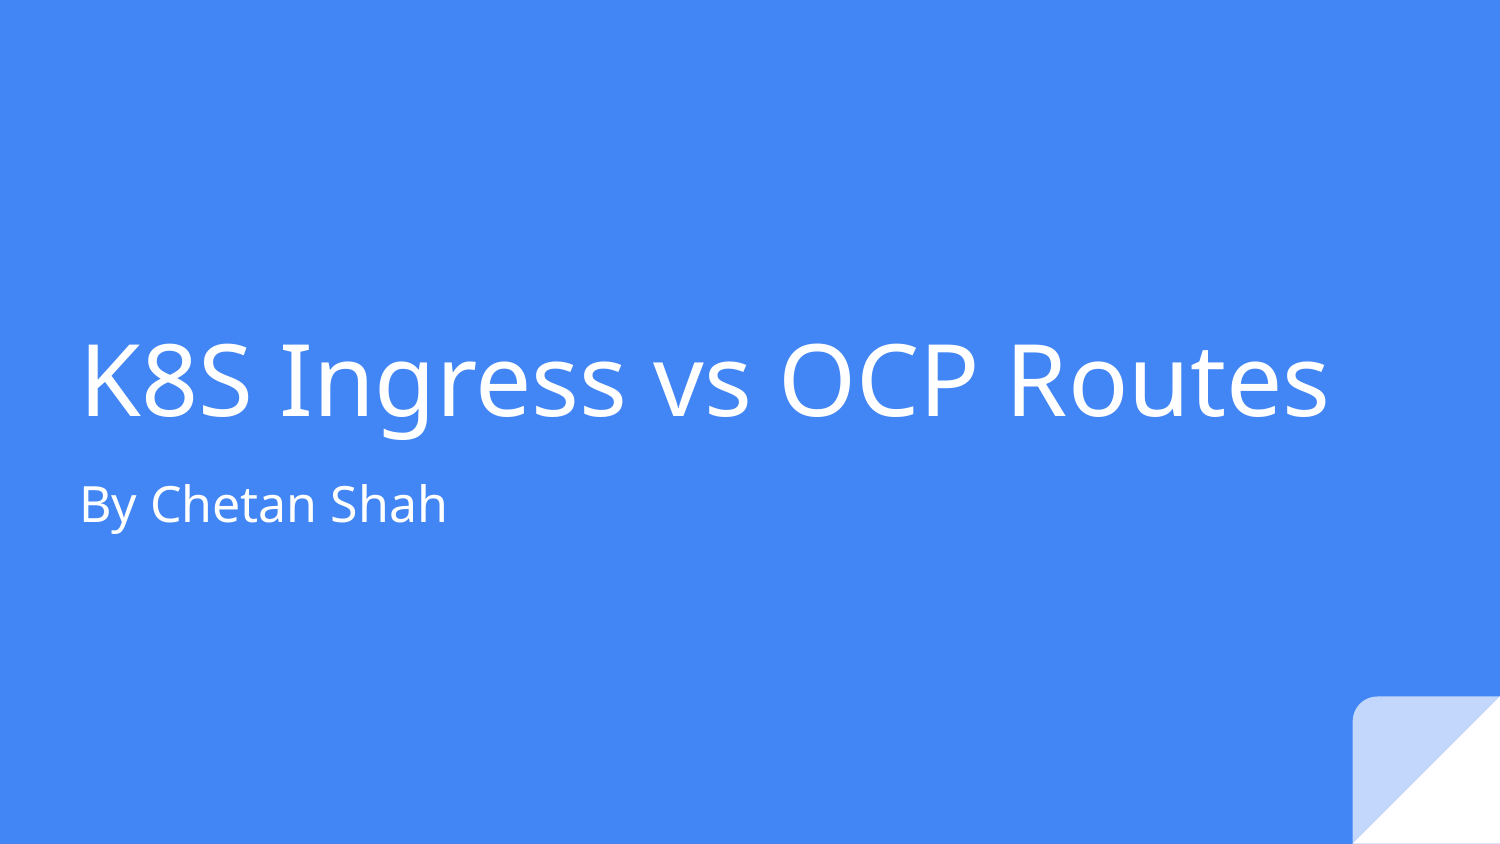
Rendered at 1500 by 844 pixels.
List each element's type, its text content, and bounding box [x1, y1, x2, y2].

subtitle By Chetan Shah [64, 457, 1413, 529]
title K8S Ingress vs OCP Routes [64, 298, 1413, 452]
